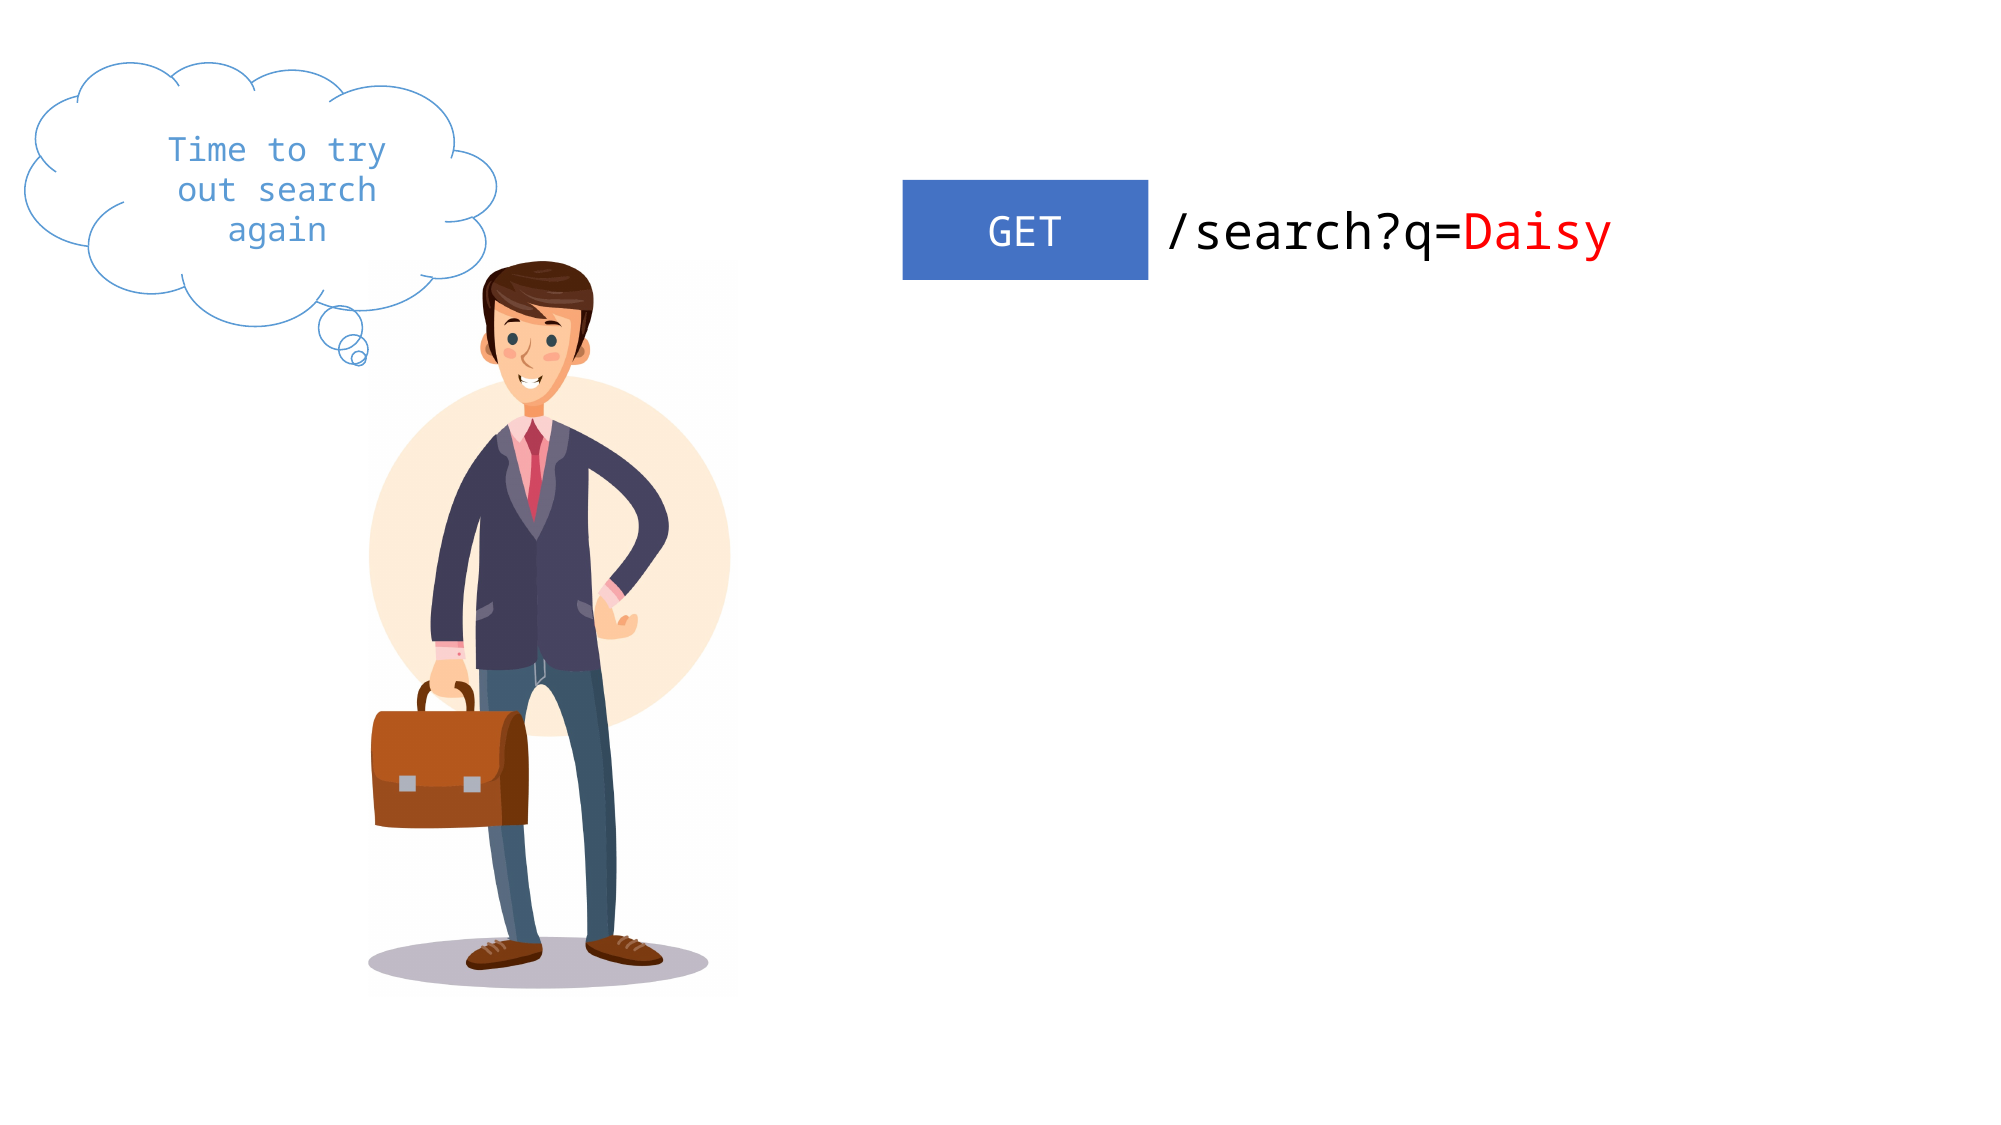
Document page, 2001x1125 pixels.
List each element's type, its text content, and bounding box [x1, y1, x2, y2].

text_box Time to try out search again [24, 62, 497, 366]
picture [368, 260, 738, 997]
text_box GET [902, 179, 1149, 280]
text_box /search?q=Daisy [1148, 191, 1768, 267]
